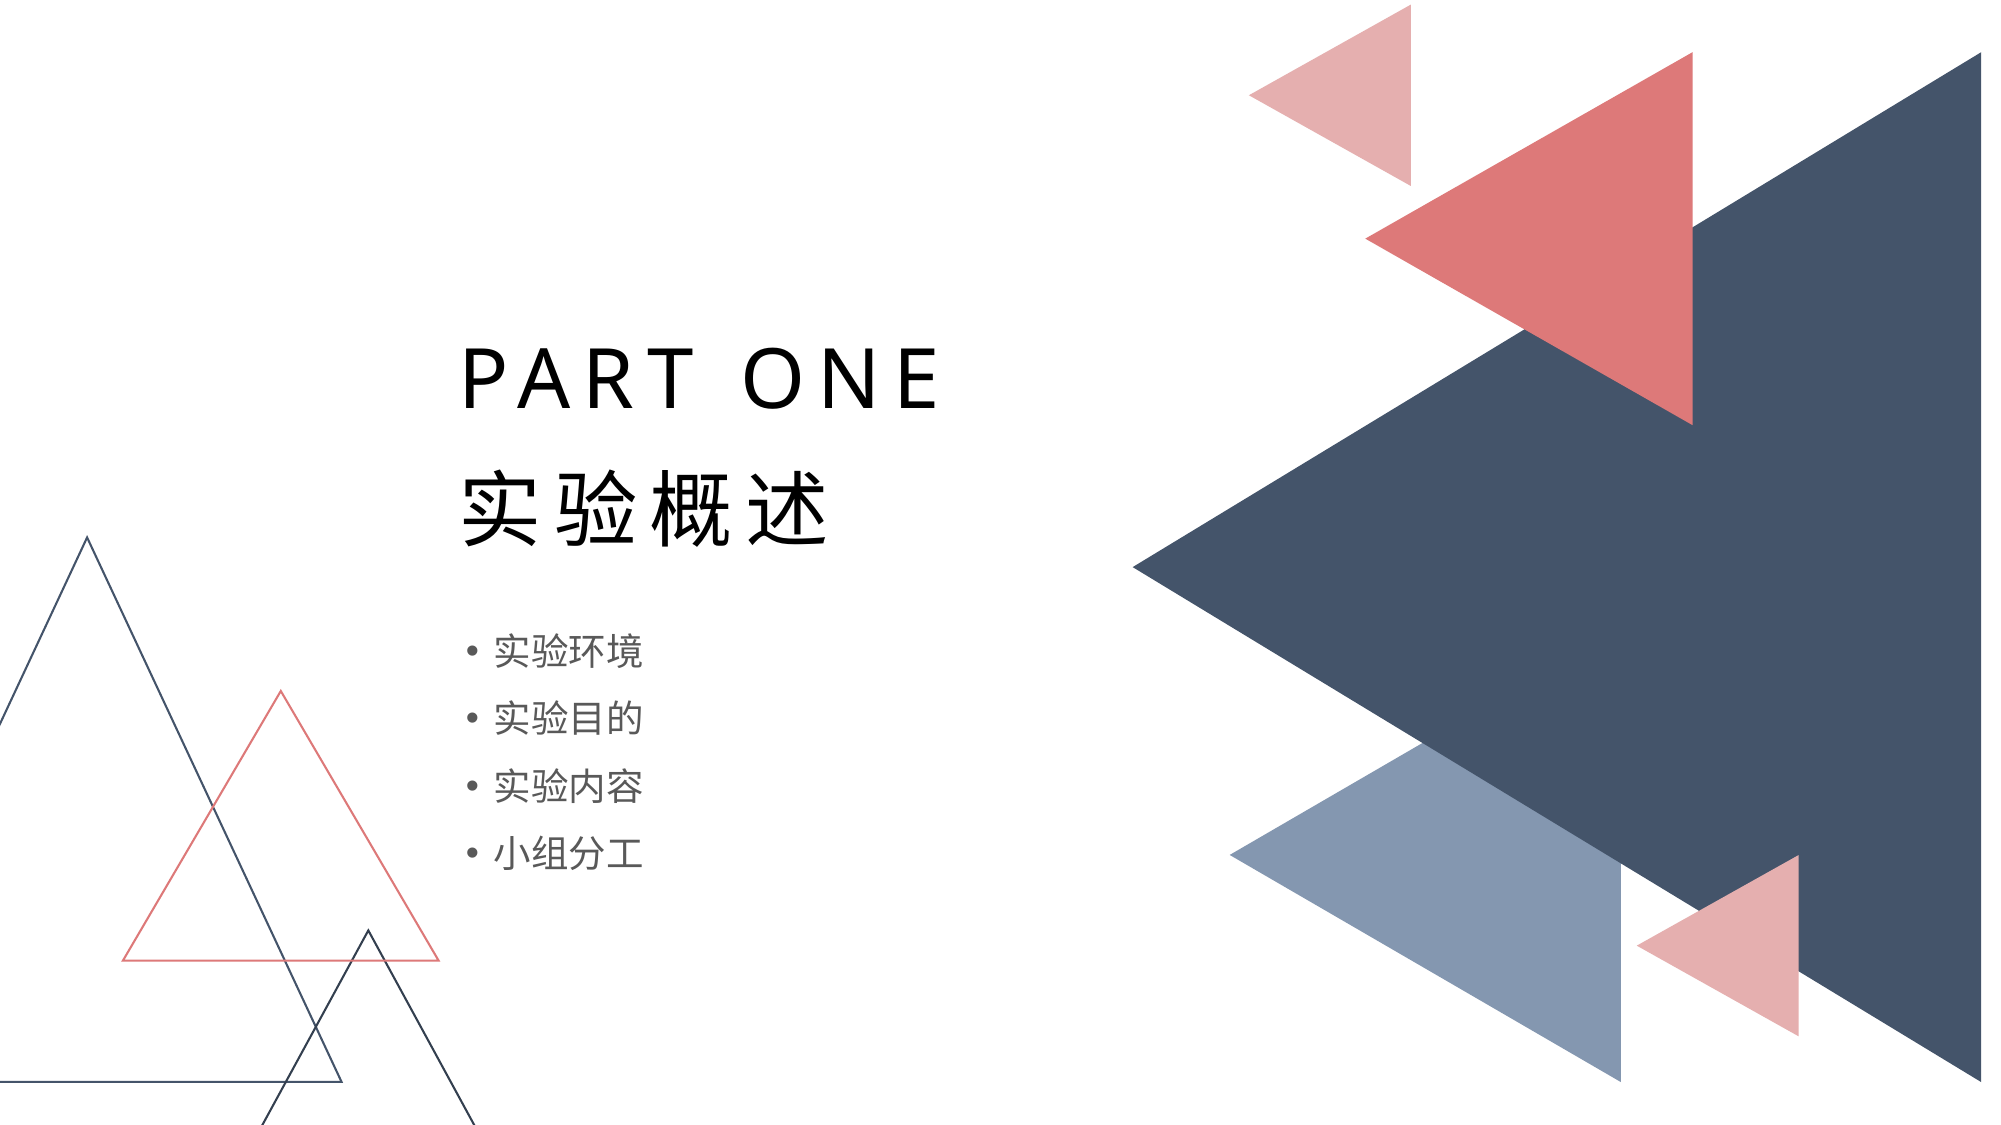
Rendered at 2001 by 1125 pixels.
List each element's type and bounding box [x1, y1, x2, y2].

text_box [0, 4, 1982, 1125]
